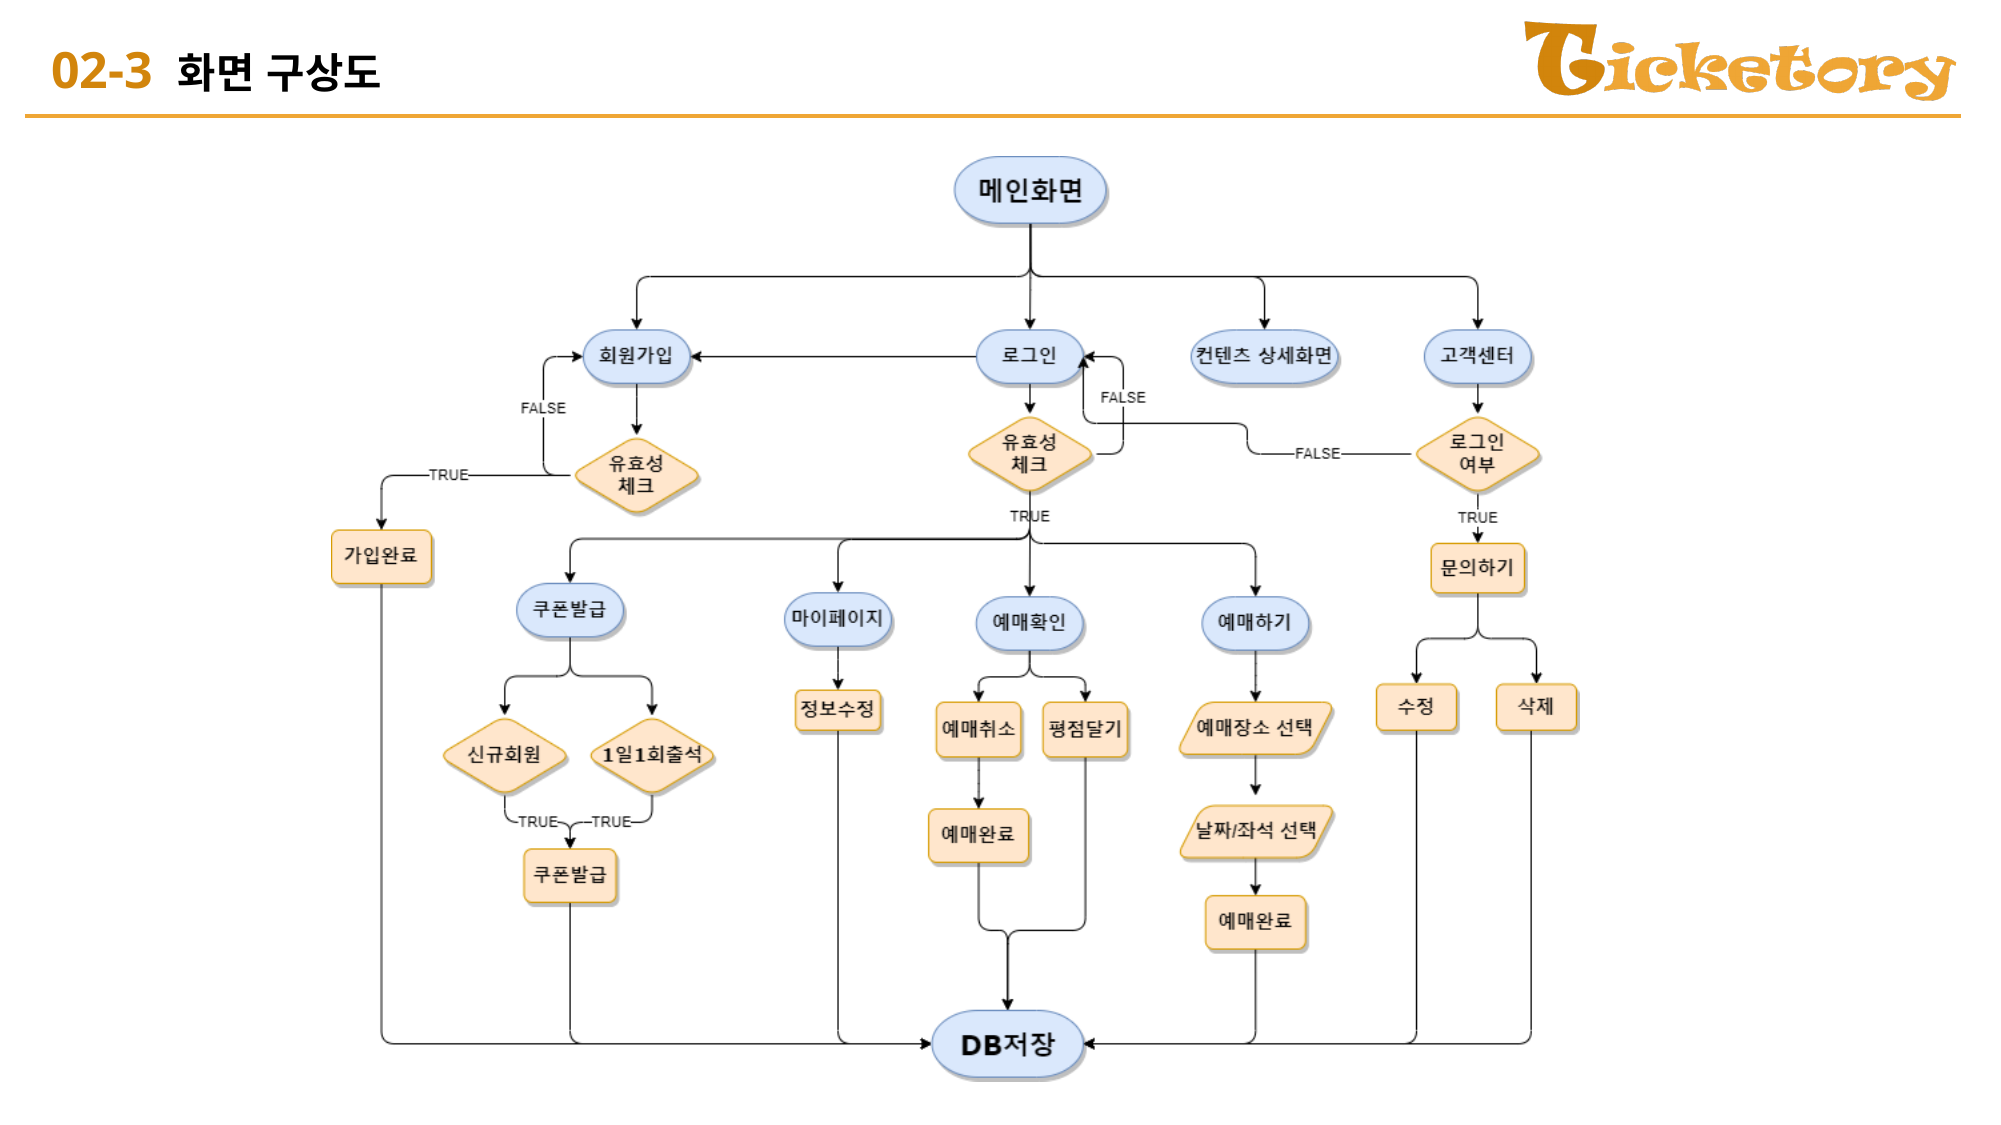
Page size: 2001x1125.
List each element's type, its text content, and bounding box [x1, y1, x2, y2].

picture [1497, 9, 1975, 116]
title 02-3 화면 구상도 [36, 42, 1294, 106]
picture [331, 156, 1580, 1082]
